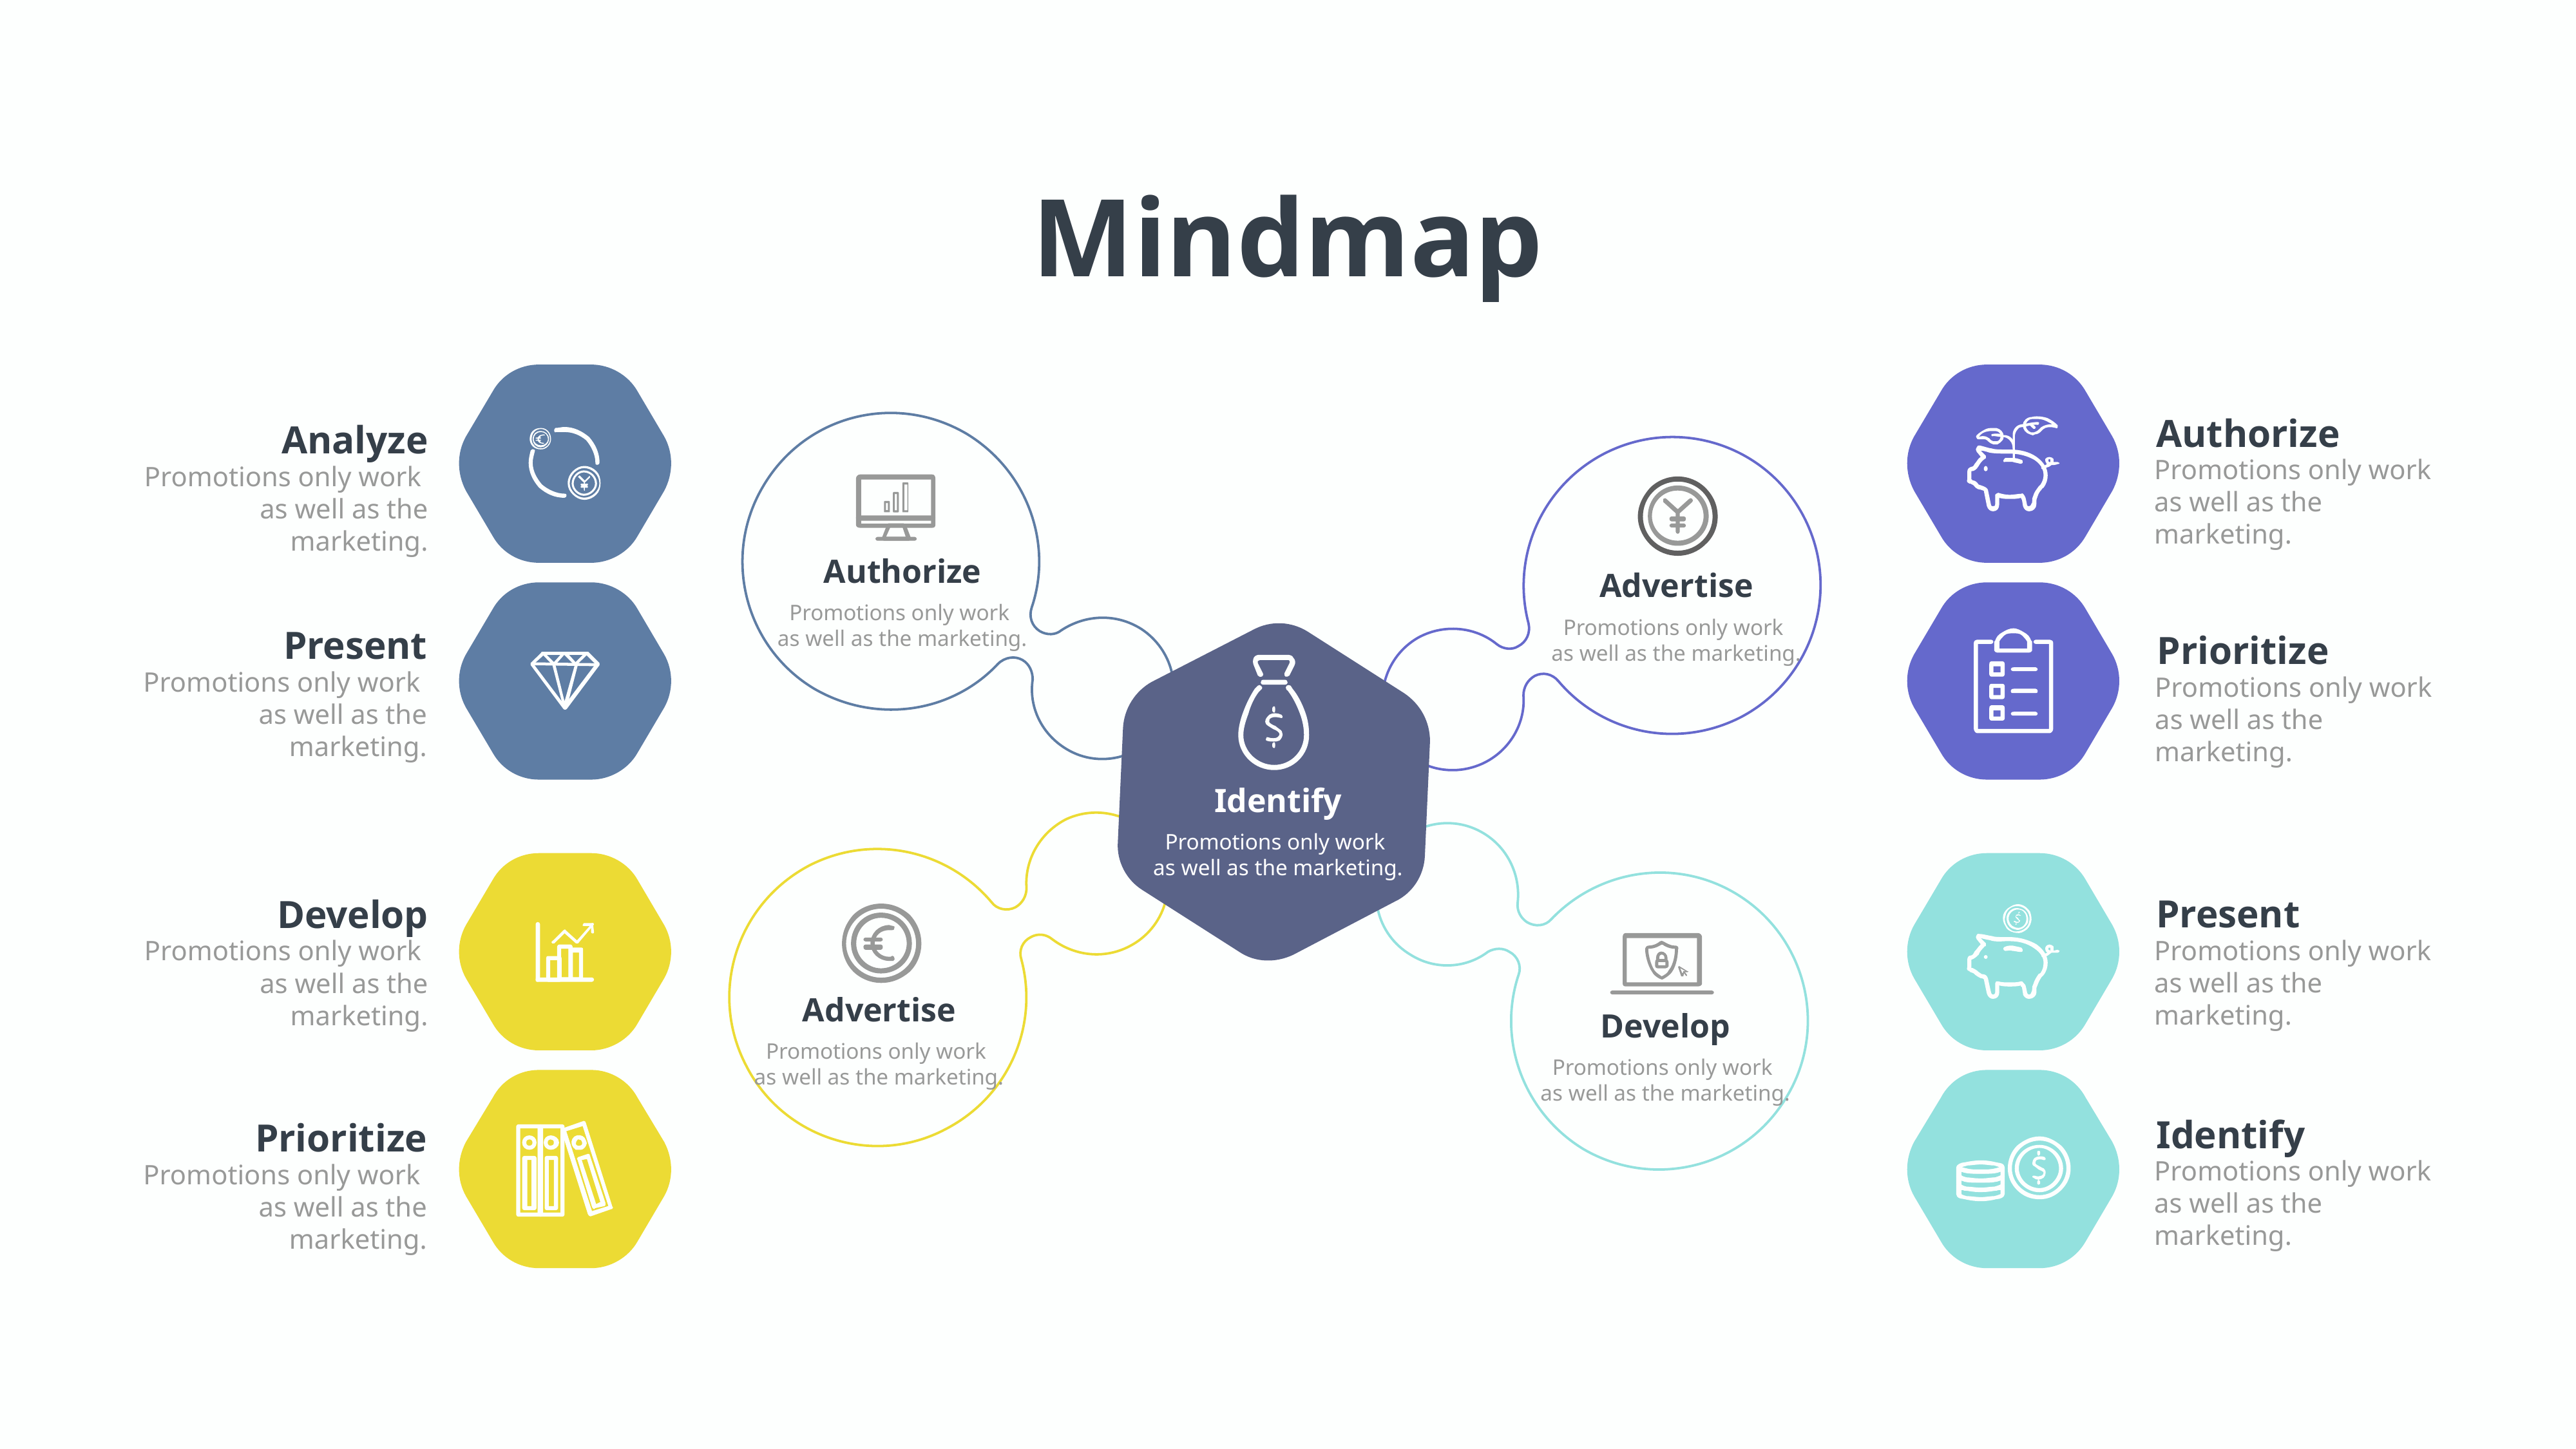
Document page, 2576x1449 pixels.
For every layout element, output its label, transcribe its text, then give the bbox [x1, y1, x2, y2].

text_box [535, 977, 547, 982]
text_box [544, 1155, 558, 1211]
text_box [591, 925, 595, 934]
text_box [1956, 1185, 2005, 1202]
text_box [2010, 688, 2038, 694]
text_box [2003, 945, 2023, 952]
text_box Mindmap [1023, 164, 1553, 303]
text_box [2012, 424, 2023, 442]
text_box [577, 1153, 606, 1209]
text_box [777, 618, 1172, 759]
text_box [732, 984, 1026, 1095]
text_box [2041, 457, 2060, 469]
text_box [855, 518, 887, 528]
text_box [1610, 990, 1714, 995]
text_box [561, 977, 595, 982]
text_box [571, 470, 597, 496]
text_box [1678, 966, 1689, 977]
text_box [1989, 661, 2005, 677]
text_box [1131, 775, 1425, 886]
text_box [1956, 1177, 2005, 1192]
text_box [522, 1135, 537, 1150]
text_box [551, 926, 591, 943]
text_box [127, 412, 438, 530]
text_box [1907, 853, 2120, 1050]
text_box [1118, 623, 1430, 881]
text_box [872, 925, 895, 937]
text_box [2145, 621, 2456, 741]
text_box [1272, 706, 1275, 713]
text_box [882, 523, 911, 541]
text_box [2003, 904, 2032, 933]
text_box [587, 652, 600, 663]
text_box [2144, 404, 2456, 523]
text_box [530, 662, 600, 667]
text_box [552, 666, 578, 710]
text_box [1519, 1000, 1812, 1111]
text_box [2007, 908, 2028, 930]
text_box [2014, 1144, 2063, 1193]
text_box [1637, 476, 1718, 556]
text_box [851, 913, 912, 974]
text_box [1648, 485, 1709, 546]
text_box [1989, 683, 2005, 699]
text_box [544, 652, 562, 655]
text_box [557, 944, 573, 981]
text_box [1238, 685, 1310, 770]
text_box [1907, 1070, 2120, 1269]
text_box [1136, 886, 1415, 961]
text_box [1974, 639, 2054, 734]
text_box [528, 449, 567, 498]
text_box [2037, 1180, 2041, 1185]
text_box [571, 1135, 587, 1150]
text_box [2037, 1151, 2041, 1156]
text_box [578, 475, 590, 491]
text_box [1541, 1111, 1777, 1170]
text_box [459, 1070, 671, 1269]
text_box [742, 413, 1038, 623]
text_box [567, 667, 599, 709]
text_box [530, 665, 564, 710]
text_box [1655, 951, 1668, 962]
text_box [1976, 428, 2004, 445]
text_box [1983, 954, 1988, 960]
text_box [1991, 433, 2000, 437]
text_box [1378, 823, 1807, 1069]
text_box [1529, 560, 1823, 671]
text_box [1907, 582, 2120, 780]
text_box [756, 546, 1049, 657]
text_box [1994, 628, 2032, 653]
text_box [863, 937, 883, 942]
text_box [1967, 933, 2048, 999]
text_box [1663, 498, 1693, 534]
text_box [530, 428, 551, 450]
text_box [2028, 422, 2036, 429]
text_box [1983, 466, 1988, 471]
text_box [2144, 885, 2456, 1004]
text_box [535, 434, 546, 444]
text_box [126, 616, 437, 735]
text_box [2023, 422, 2029, 427]
text_box [532, 431, 549, 448]
text_box [531, 653, 543, 662]
text_box [729, 812, 1165, 1028]
text_box [2032, 422, 2039, 425]
text_box [1989, 705, 2005, 721]
text_box [2023, 416, 2058, 436]
text_box [522, 1155, 537, 1211]
text_box [2007, 1136, 2071, 1200]
text_box [544, 1135, 559, 1150]
text_box [2041, 944, 2060, 957]
text_box [906, 518, 936, 528]
text_box [1655, 959, 1669, 969]
text_box [765, 1095, 990, 1146]
text_box [910, 536, 917, 541]
text_box [1261, 679, 1288, 685]
text_box [902, 482, 909, 513]
text_box [842, 904, 922, 983]
text_box [1253, 654, 1295, 677]
text_box [1623, 933, 1703, 987]
text_box [540, 652, 589, 663]
text_box [1272, 742, 1275, 748]
text_box [893, 491, 899, 513]
text_box [516, 1124, 540, 1217]
text_box [1907, 365, 2120, 563]
text_box [855, 474, 936, 517]
text_box [2032, 1156, 2046, 1180]
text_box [127, 886, 438, 1005]
text_box [2004, 435, 2015, 450]
text_box [1645, 940, 1679, 980]
text_box [459, 582, 671, 780]
text_box [459, 365, 671, 563]
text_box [2144, 1106, 2456, 1224]
text_box [1967, 445, 2048, 511]
text_box [546, 956, 561, 982]
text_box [126, 1110, 437, 1228]
text_box [554, 427, 600, 465]
text_box [568, 947, 584, 981]
text_box [561, 1121, 614, 1217]
text_box [567, 652, 585, 655]
text_box [2014, 914, 2021, 923]
text_box [582, 923, 593, 926]
text_box [2003, 458, 2023, 464]
text_box [855, 515, 936, 521]
text_box [535, 922, 540, 978]
text_box [1683, 971, 1687, 976]
text_box [2010, 712, 2038, 716]
text_box [2010, 667, 2038, 672]
text_box [537, 1124, 565, 1217]
text_box [568, 466, 601, 500]
text_box [459, 853, 671, 1050]
text_box [875, 536, 883, 541]
text_box [1957, 1160, 2005, 1167]
text_box [1385, 437, 1818, 770]
text_box [1265, 713, 1283, 742]
text_box [872, 950, 895, 961]
text_box [1956, 1165, 2005, 1183]
text_box [863, 944, 883, 950]
text_box [884, 500, 890, 513]
